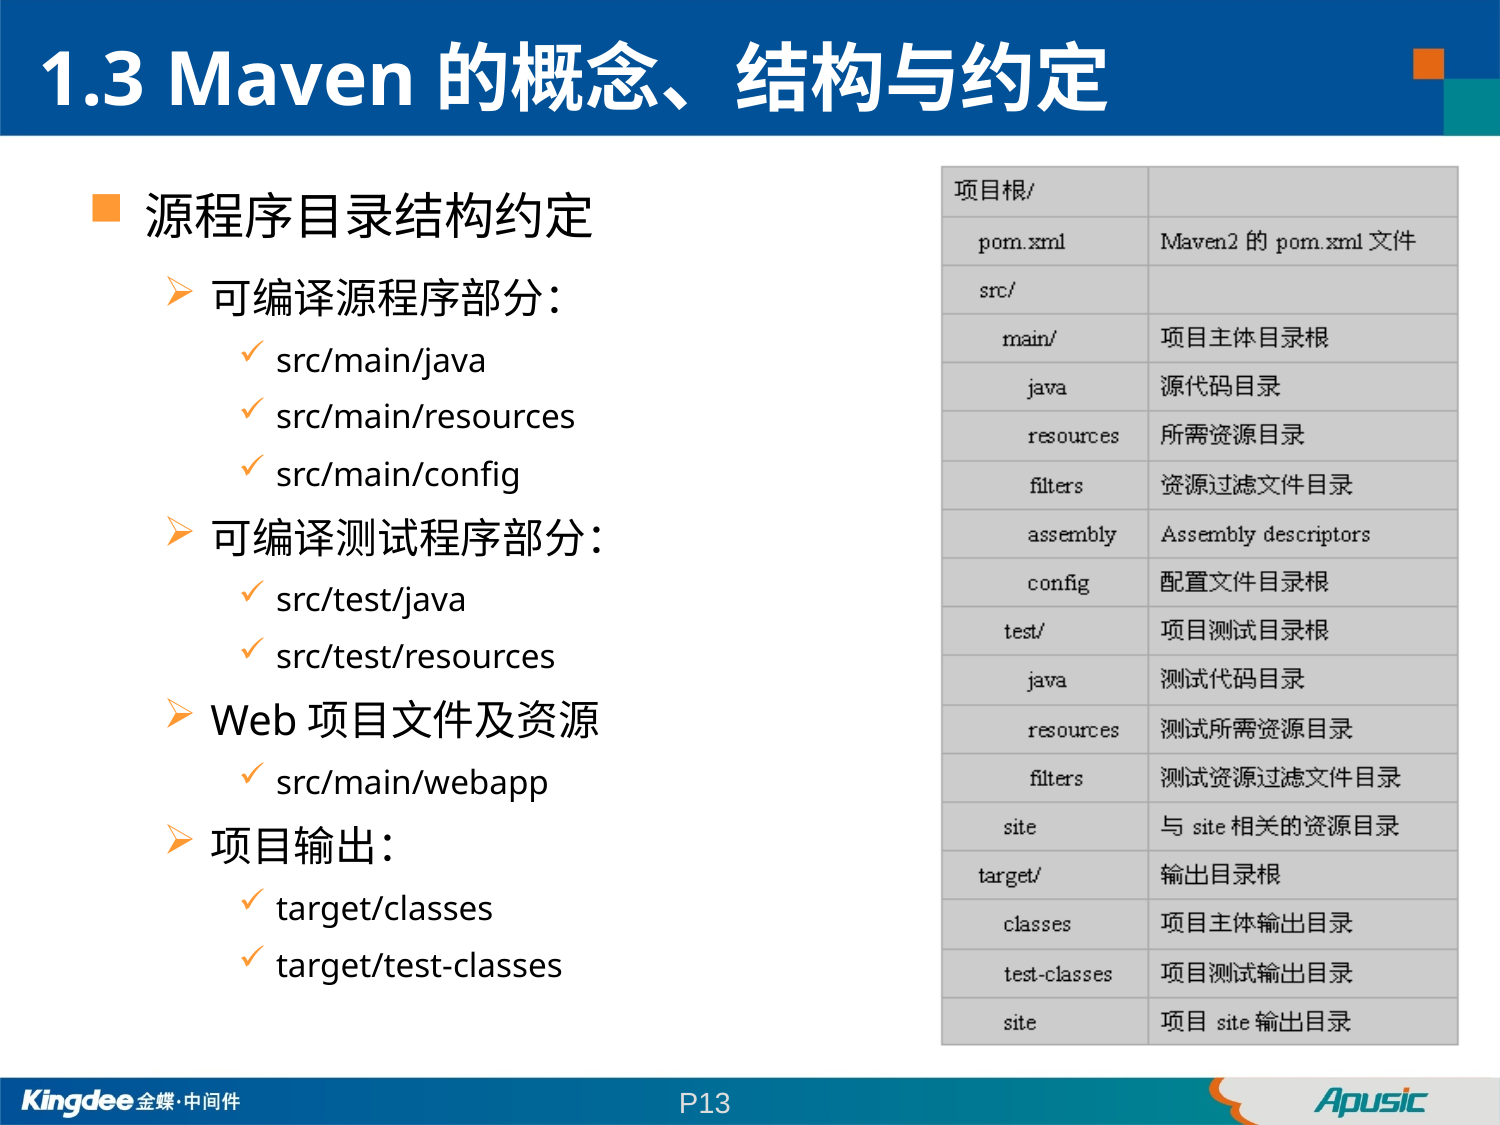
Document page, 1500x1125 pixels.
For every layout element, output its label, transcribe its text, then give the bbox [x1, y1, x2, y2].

picture [0, 0, 1500, 1125]
list 1.3 Maven的概念、结构与约定 [23, 23, 1325, 129]
list 源程序目录结构约定 可编译源程序部分： src/main/java src/main/resources src/main/config 可编译测试程序部分： src/test/java src/test/resources Web项目文件及资源 src/main/webapp 项目输出： target/classes target/test-classes [73, 177, 933, 1021]
